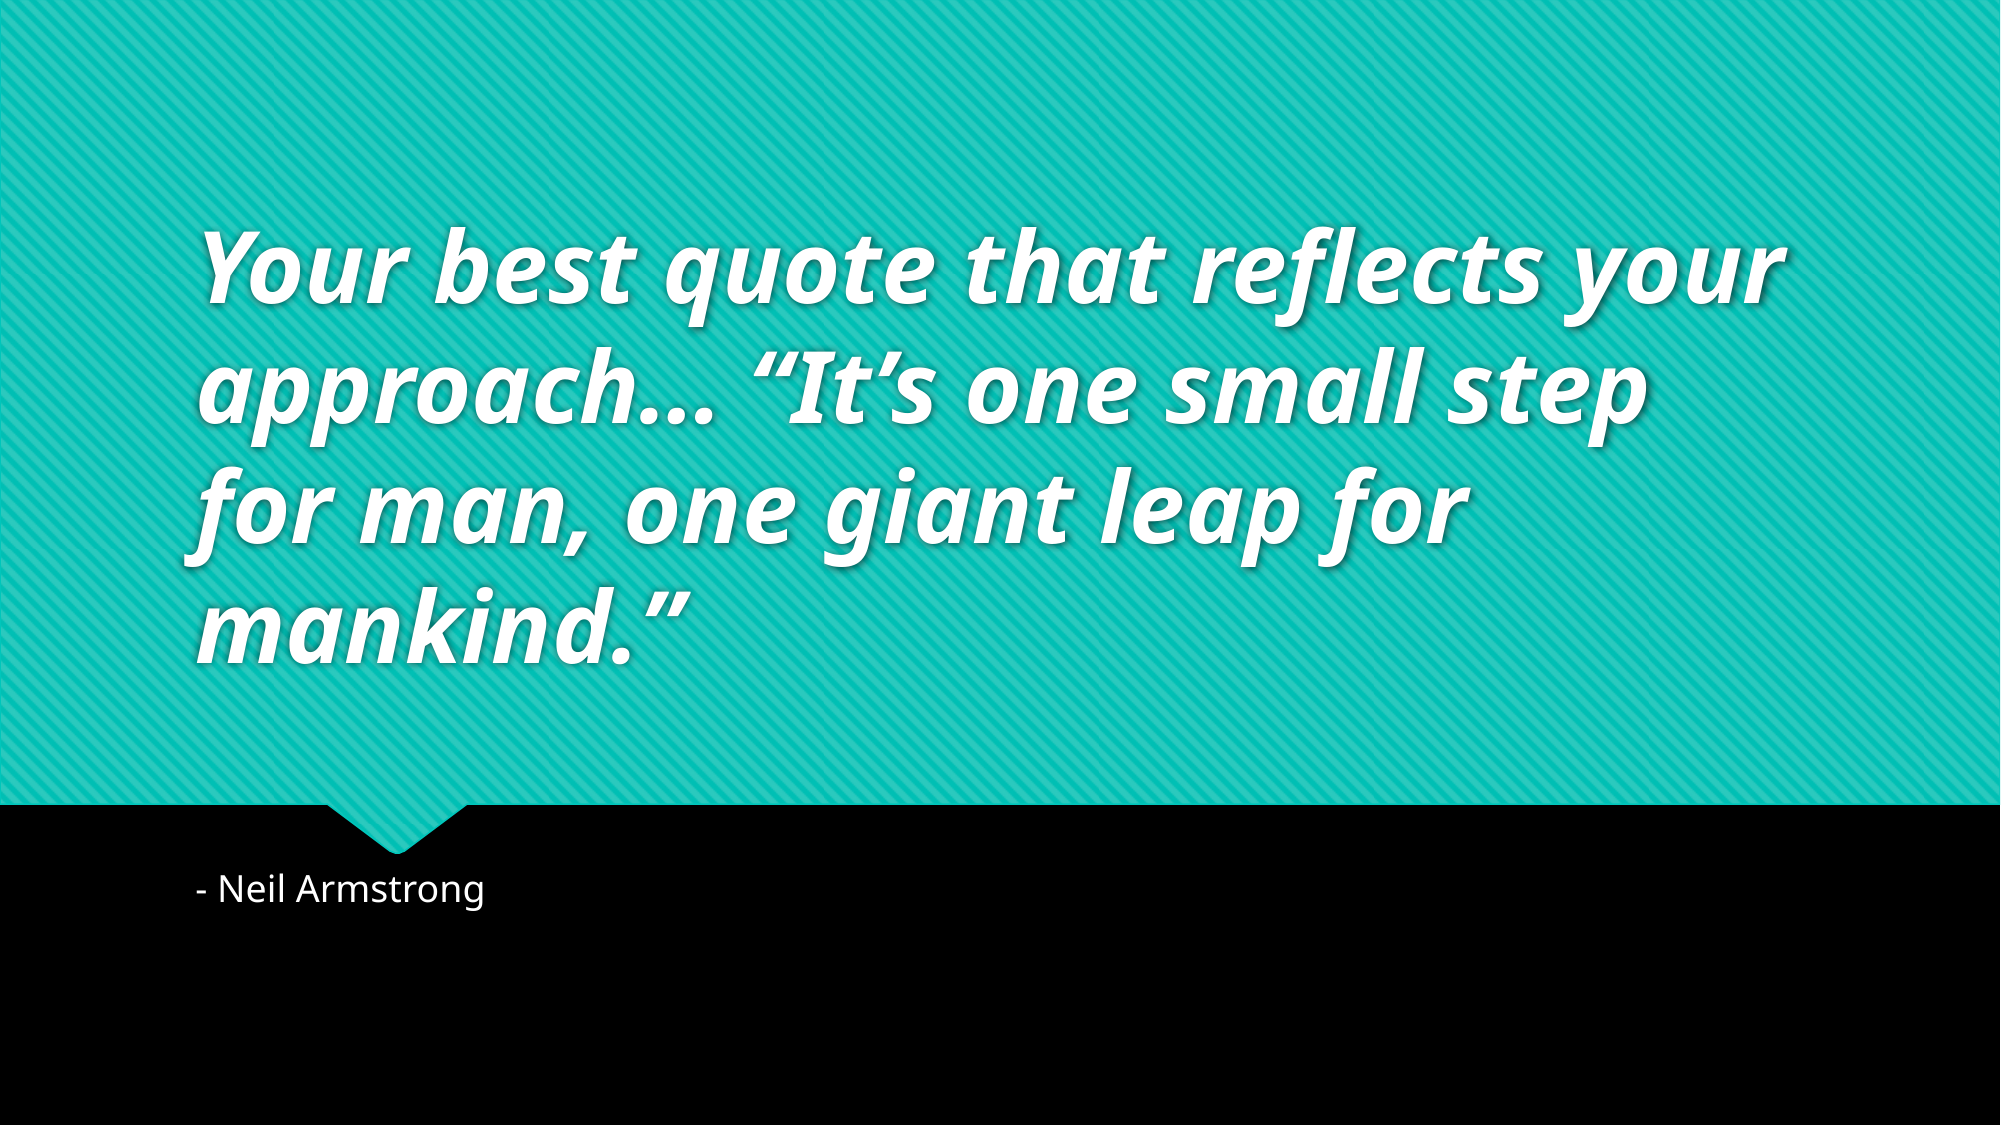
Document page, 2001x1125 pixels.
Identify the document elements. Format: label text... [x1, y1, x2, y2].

subtitle - Neil Armstrong [180, 857, 1831, 1045]
title Your best quote that reflects your approach… “It’s one small step for man, one giant leap for mankind.” [180, 124, 1830, 763]
